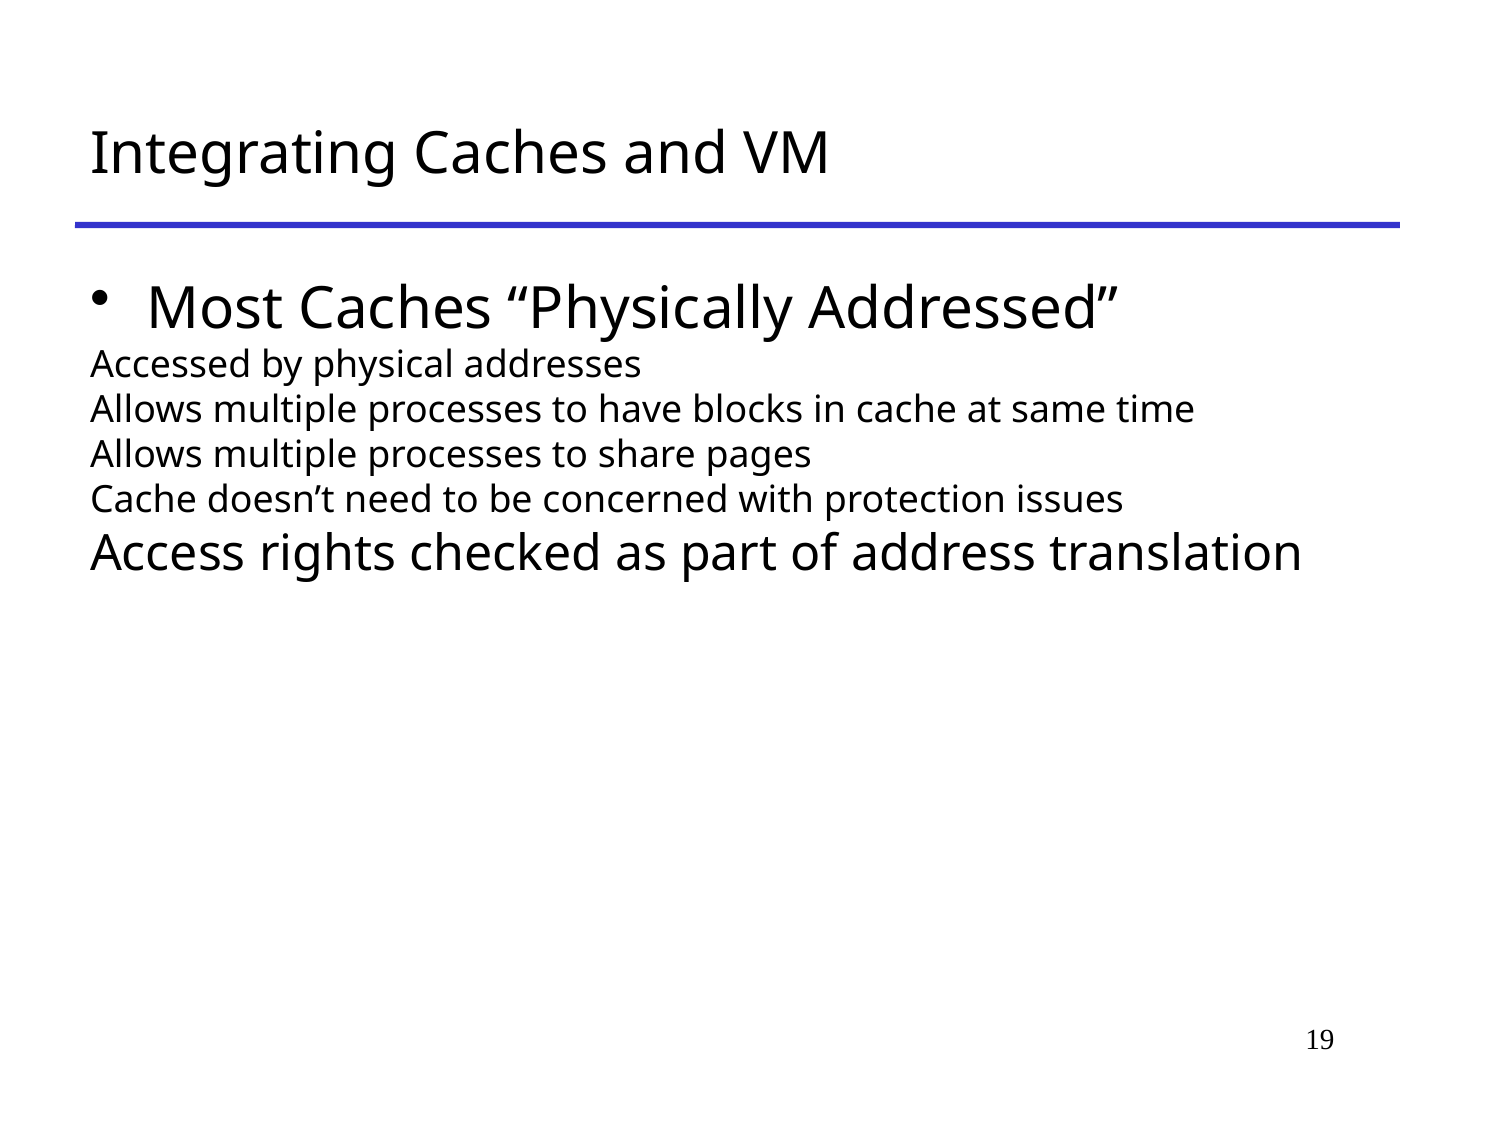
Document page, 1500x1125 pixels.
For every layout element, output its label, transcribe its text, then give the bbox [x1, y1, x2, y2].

title Integrating Caches and VM [75, 75, 1400, 225]
slide_number 19 [1137, 1012, 1351, 1088]
list Most Caches “Physically Addressed” Accessed by physical addresses Allows multiple processes to have blocks in cache at same time Allows multiple processes to share pages Cache doesn’t need to be concerned with protection issues Access rights checked as part of address translation [75, 262, 1438, 988]
